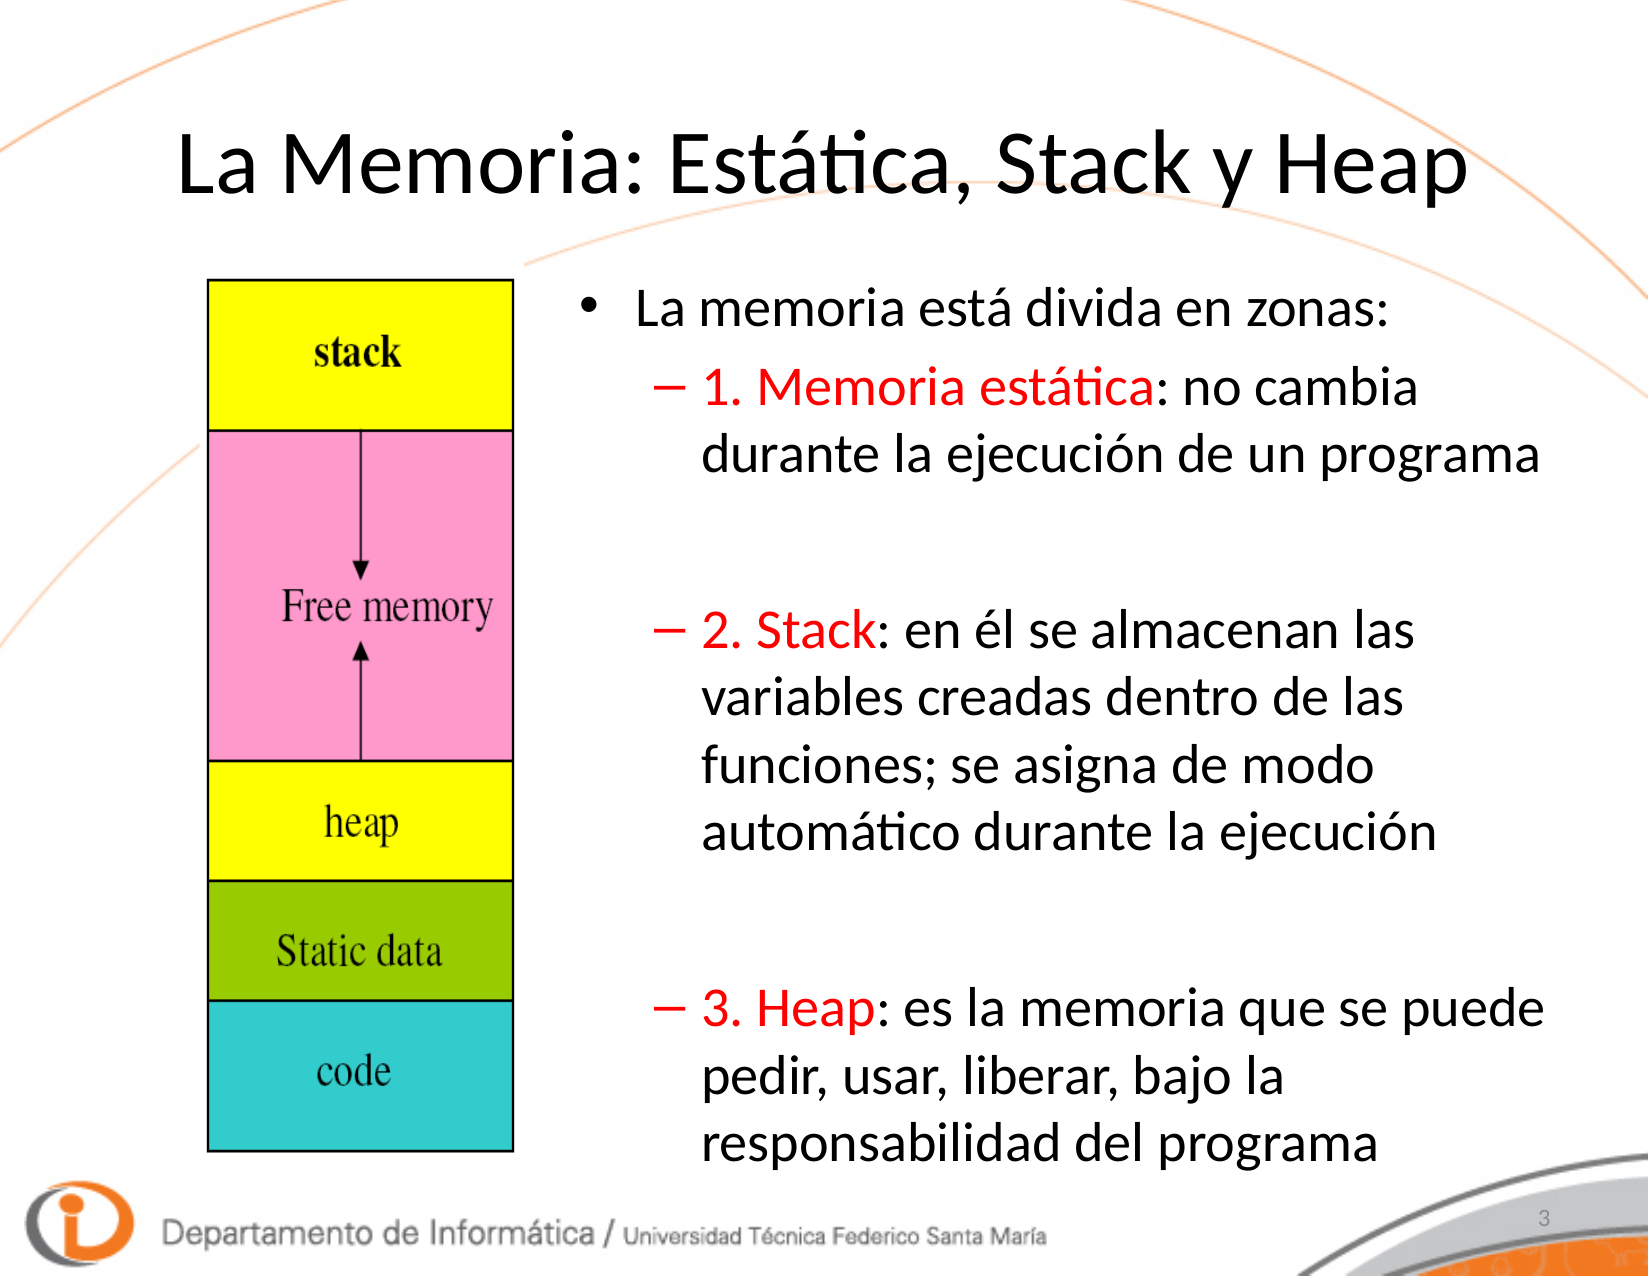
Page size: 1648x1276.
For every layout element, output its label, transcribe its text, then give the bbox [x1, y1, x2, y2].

title La Memoria: Estática, Stack y Heap [82, 51, 1566, 264]
list La memoria está divida en zonas: 1. Memoria estática: no cambia durante la ejecución de un programa 2. Stack: en él se almacenan las variables creadas dentro de las funciones; se asigna de modo automático durante la ejecución 3. Heap: es la memoria que se puede pedir, usar, liberar, bajo la responsabilidad del programa [564, 262, 1564, 1202]
picture [0, 0, 1648, 1276]
slide_number 3 [1180, 1182, 1566, 1251]
